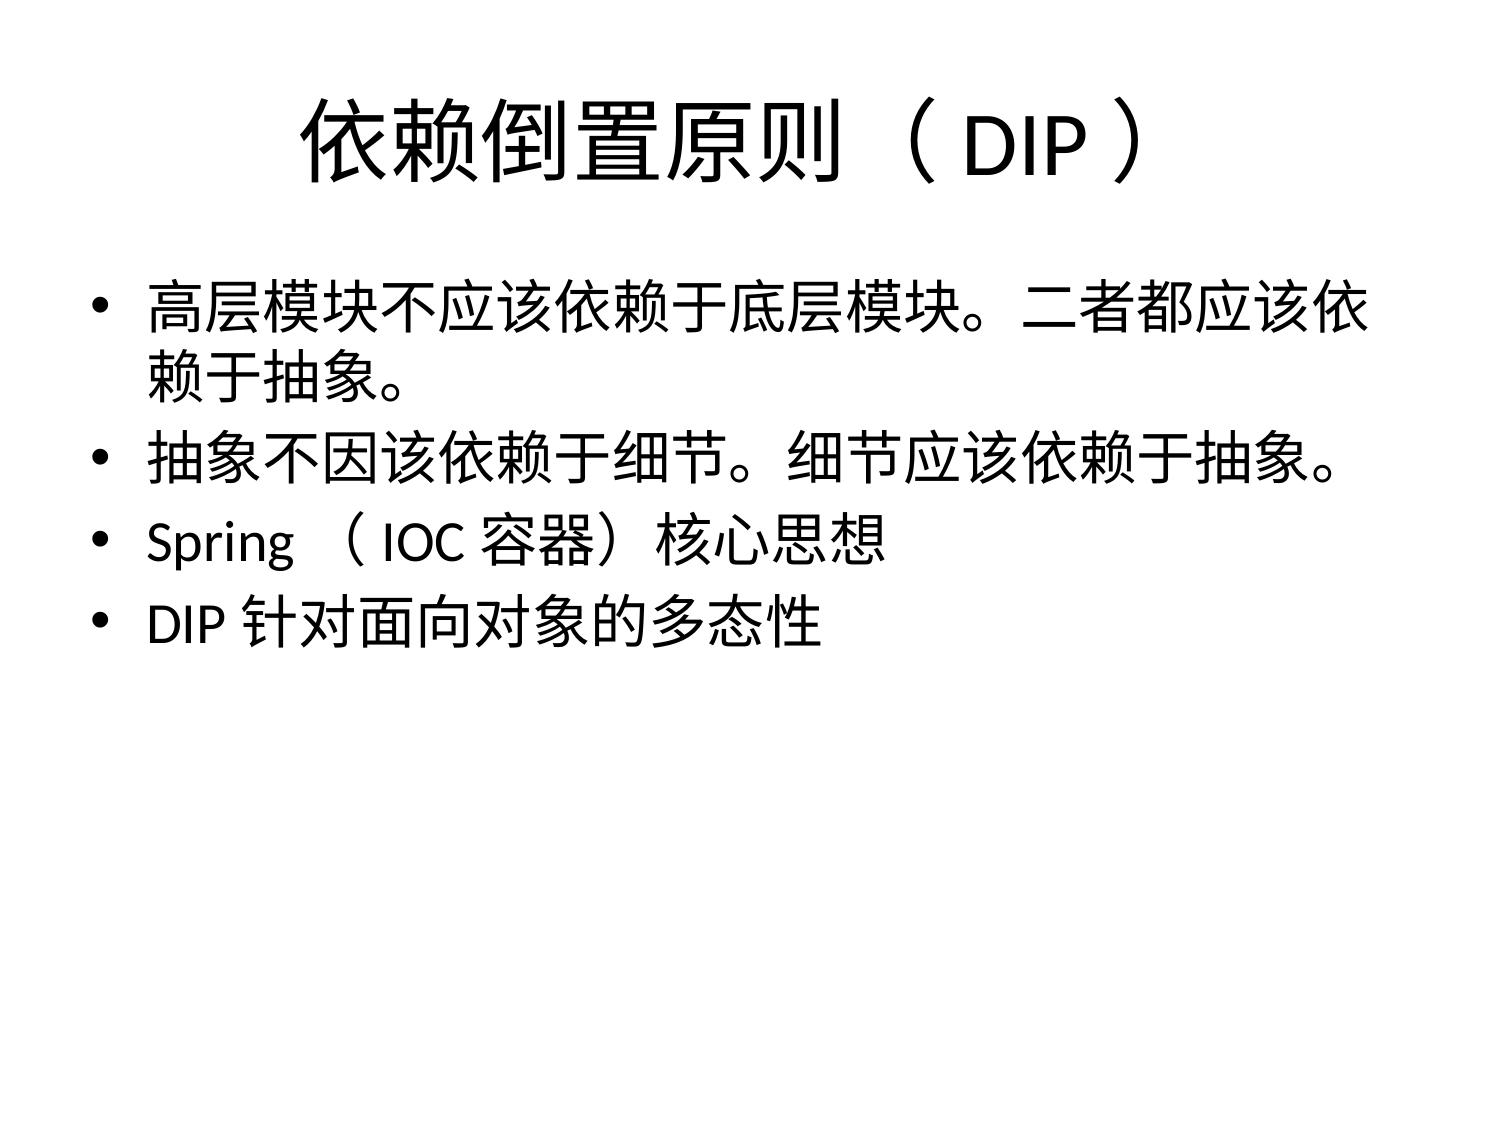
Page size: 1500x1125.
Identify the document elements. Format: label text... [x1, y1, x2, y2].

list 高层模块不应该依赖于底层模块。二者都应该依赖于抽象。 抽象不因该依赖于细节。细节应该依赖于抽象。 Spring（IOC容器）核心思想 DIP针对面向对象的多态性 [75, 262, 1425, 1005]
title 依赖倒置原则（DIP） [75, 45, 1425, 233]
